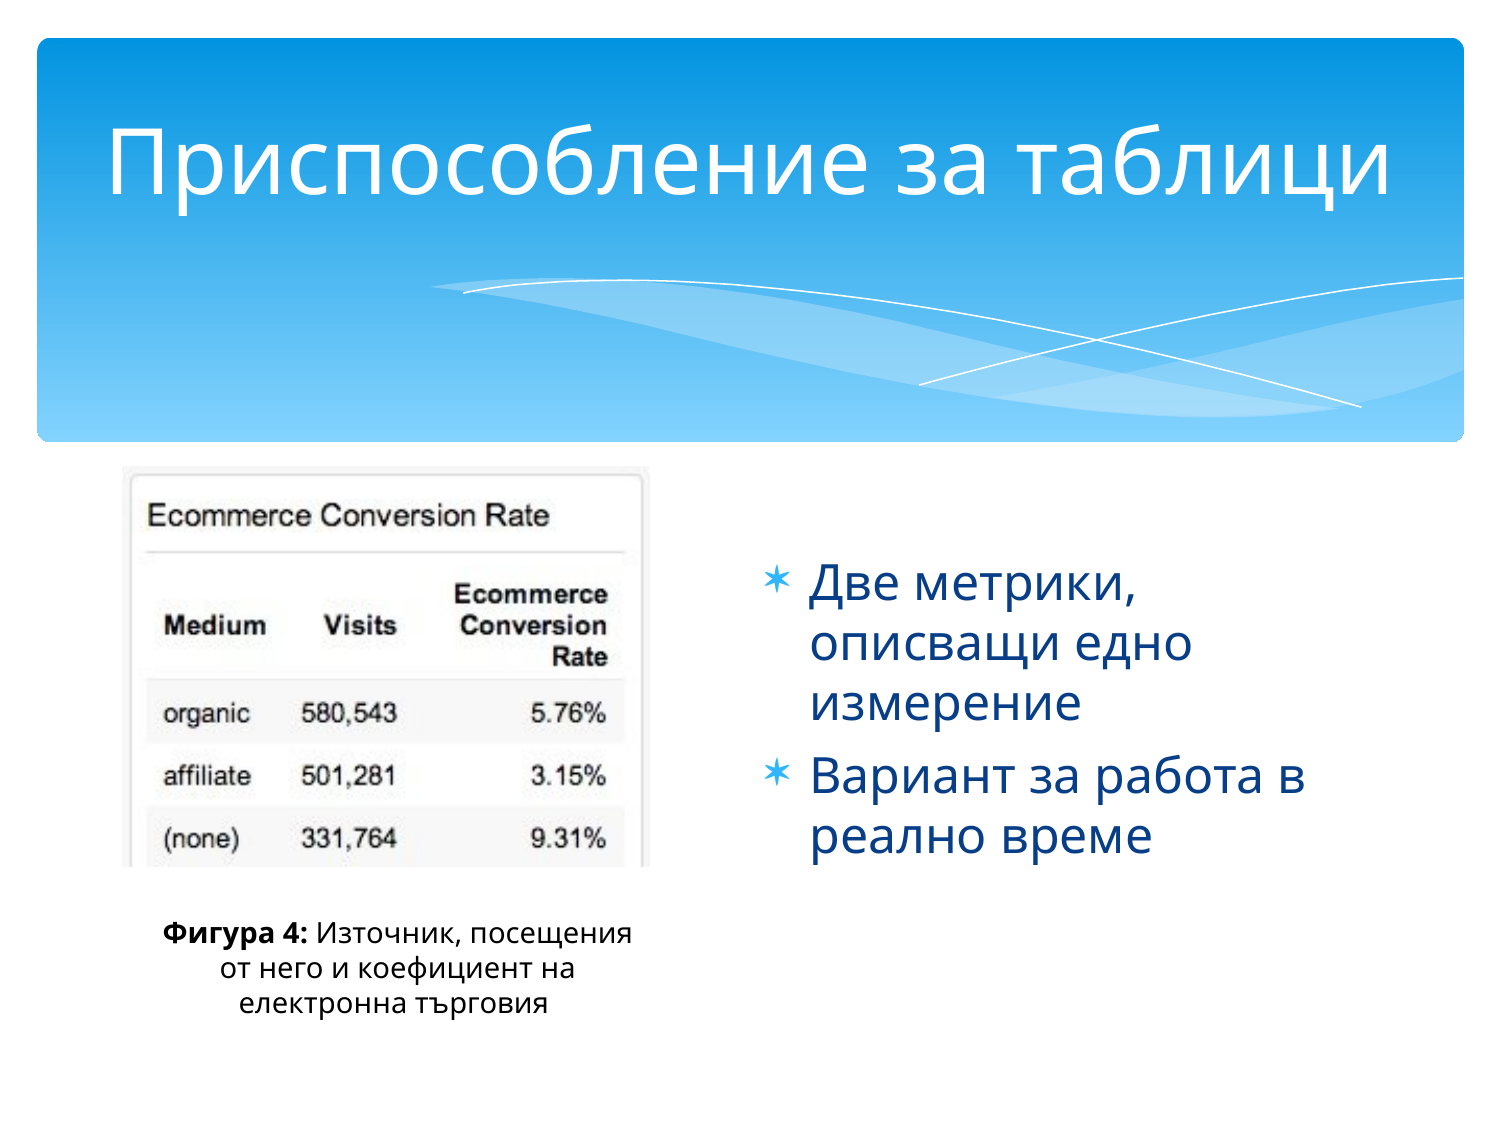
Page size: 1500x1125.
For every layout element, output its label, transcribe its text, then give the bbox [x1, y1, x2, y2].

text_box Две метрики, описващи едно измерение Вариант за работа в реално време [750, 543, 1359, 1020]
text_box Фигура 4: Източник, посещения от него и коефициент на електронна търговия [134, 907, 662, 1028]
text_box Приспособление за таблици [74, 55, 1425, 261]
picture [122, 466, 650, 867]
